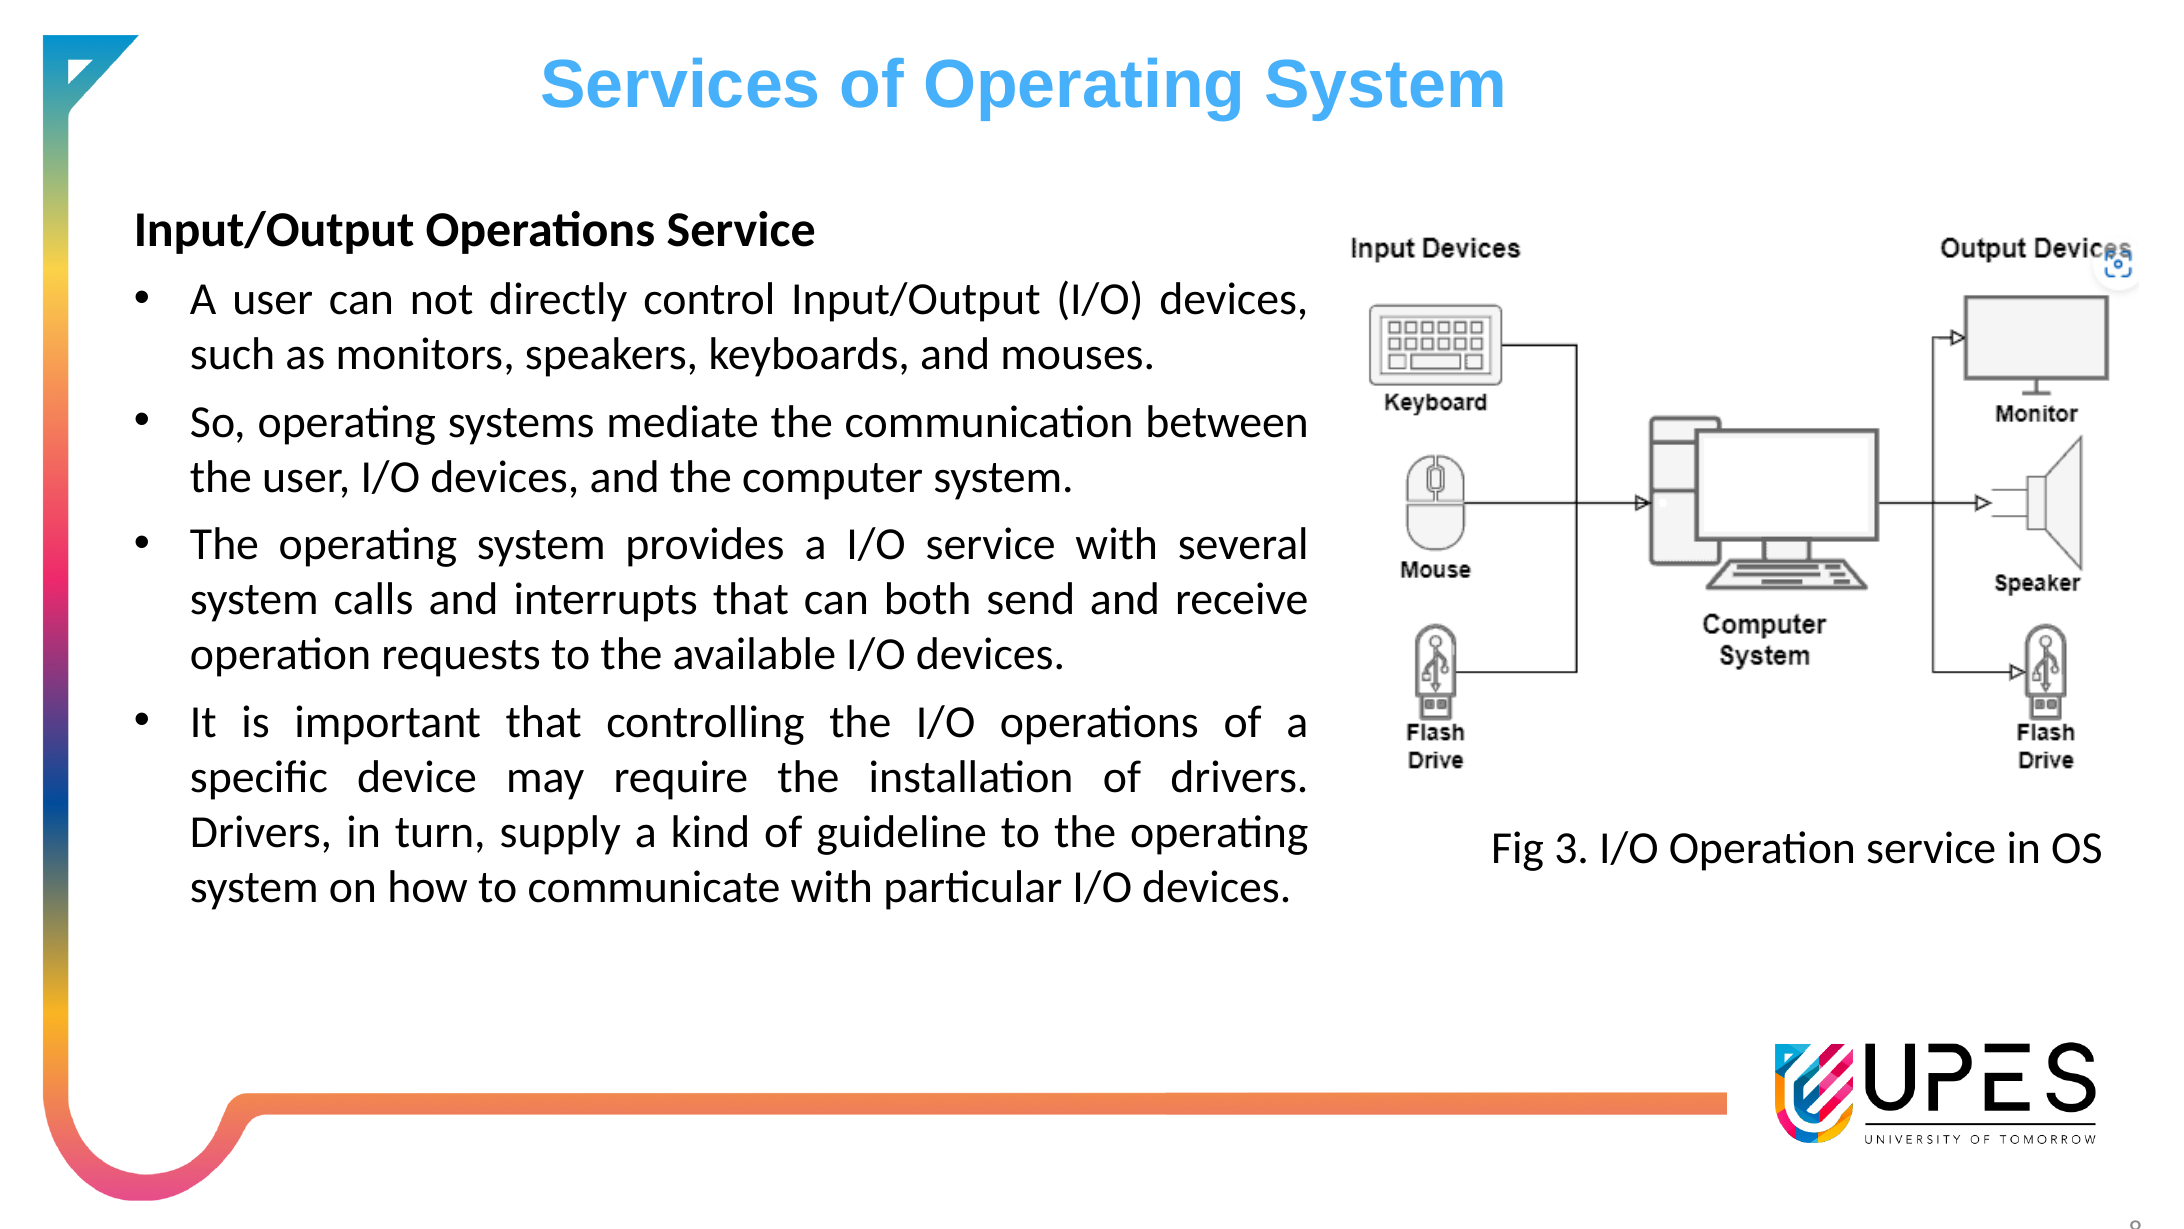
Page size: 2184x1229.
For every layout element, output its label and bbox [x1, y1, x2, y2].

picture [1340, 225, 2139, 780]
list [0, 0, 2184, 1229]
